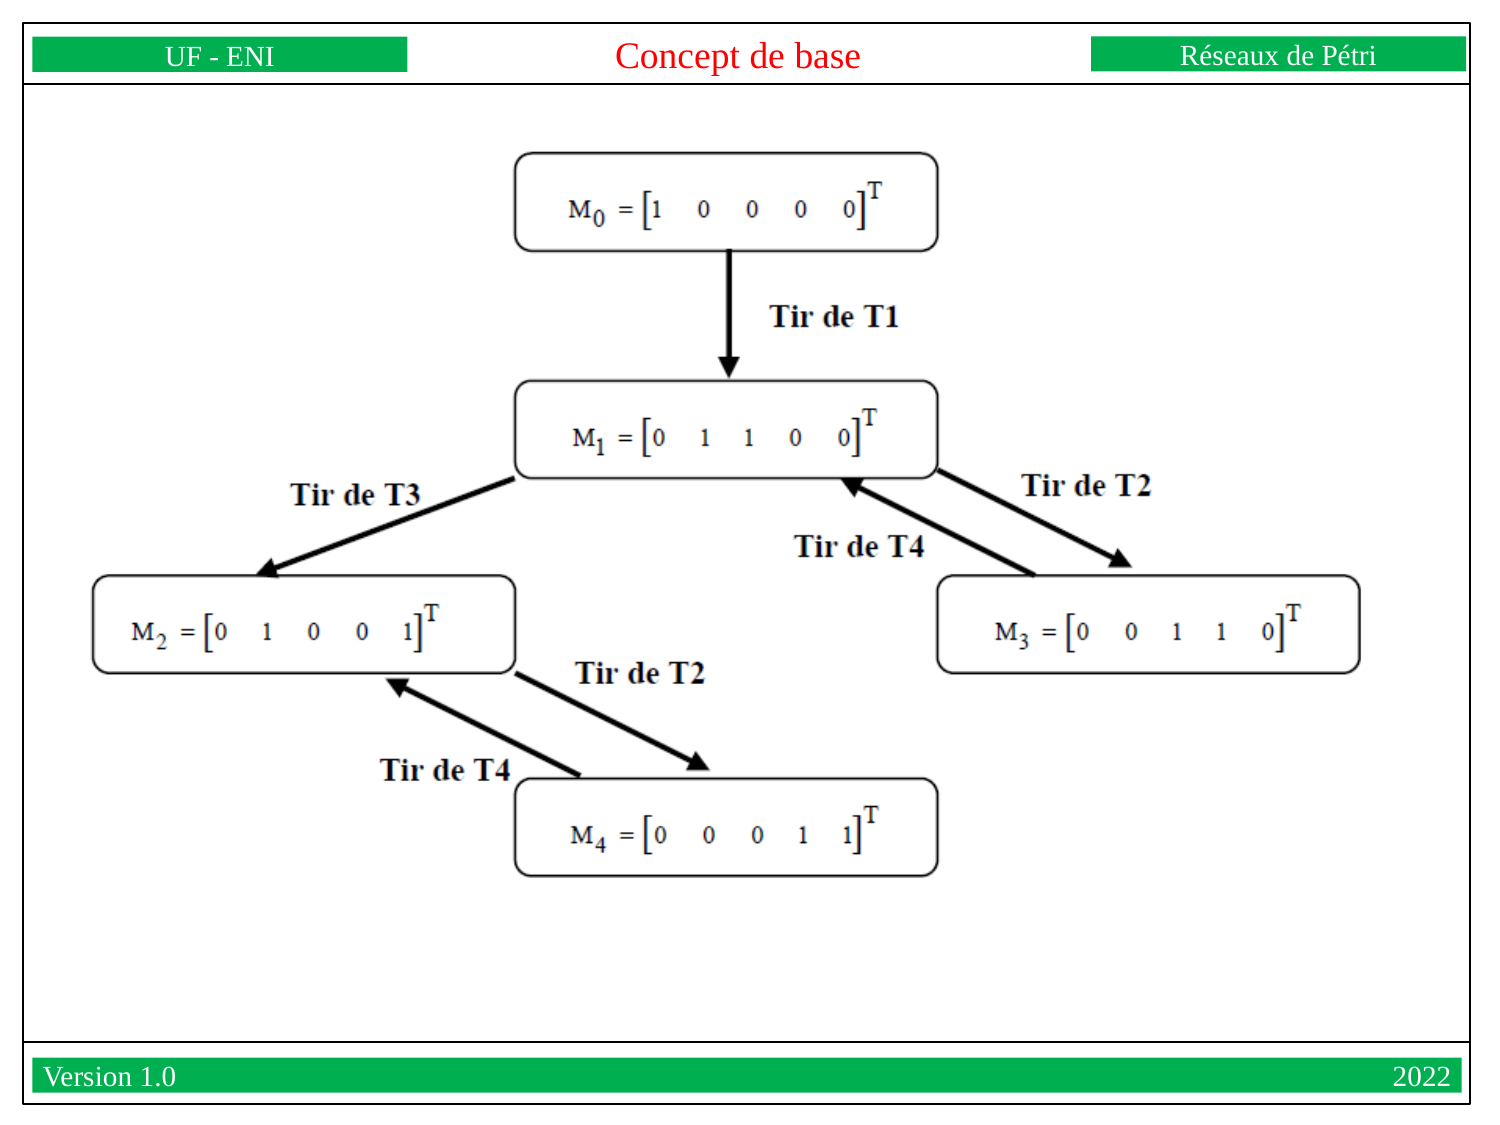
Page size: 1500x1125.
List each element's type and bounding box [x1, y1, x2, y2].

text_box [0, 0, 1500, 1105]
picture [83, 138, 1372, 889]
